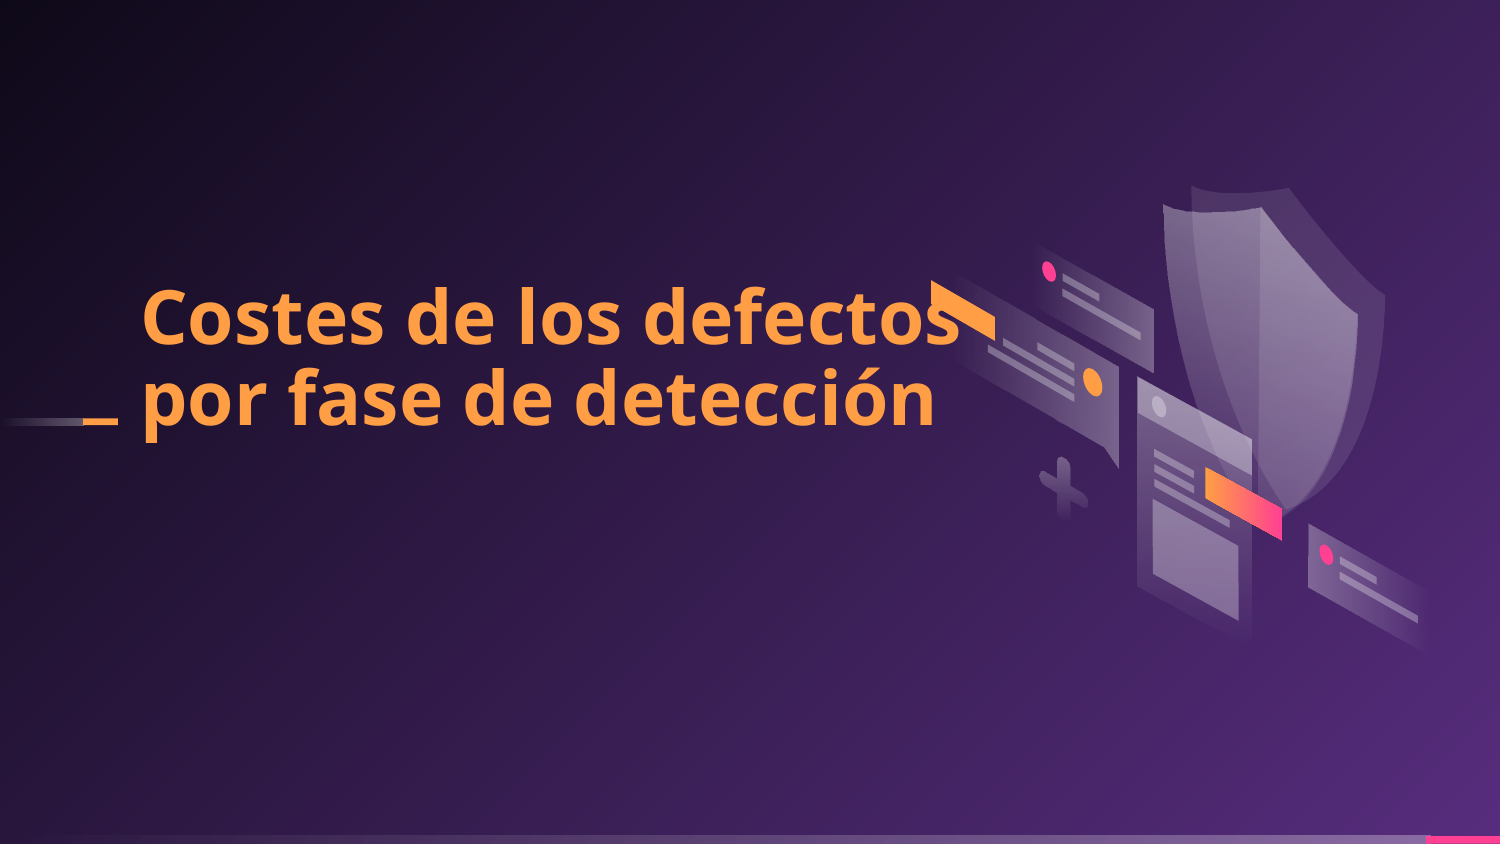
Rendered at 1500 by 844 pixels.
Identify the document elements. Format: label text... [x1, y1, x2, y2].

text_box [930, 185, 1432, 657]
text_box Costes de los defectos por fase de detección [140, 251, 925, 442]
